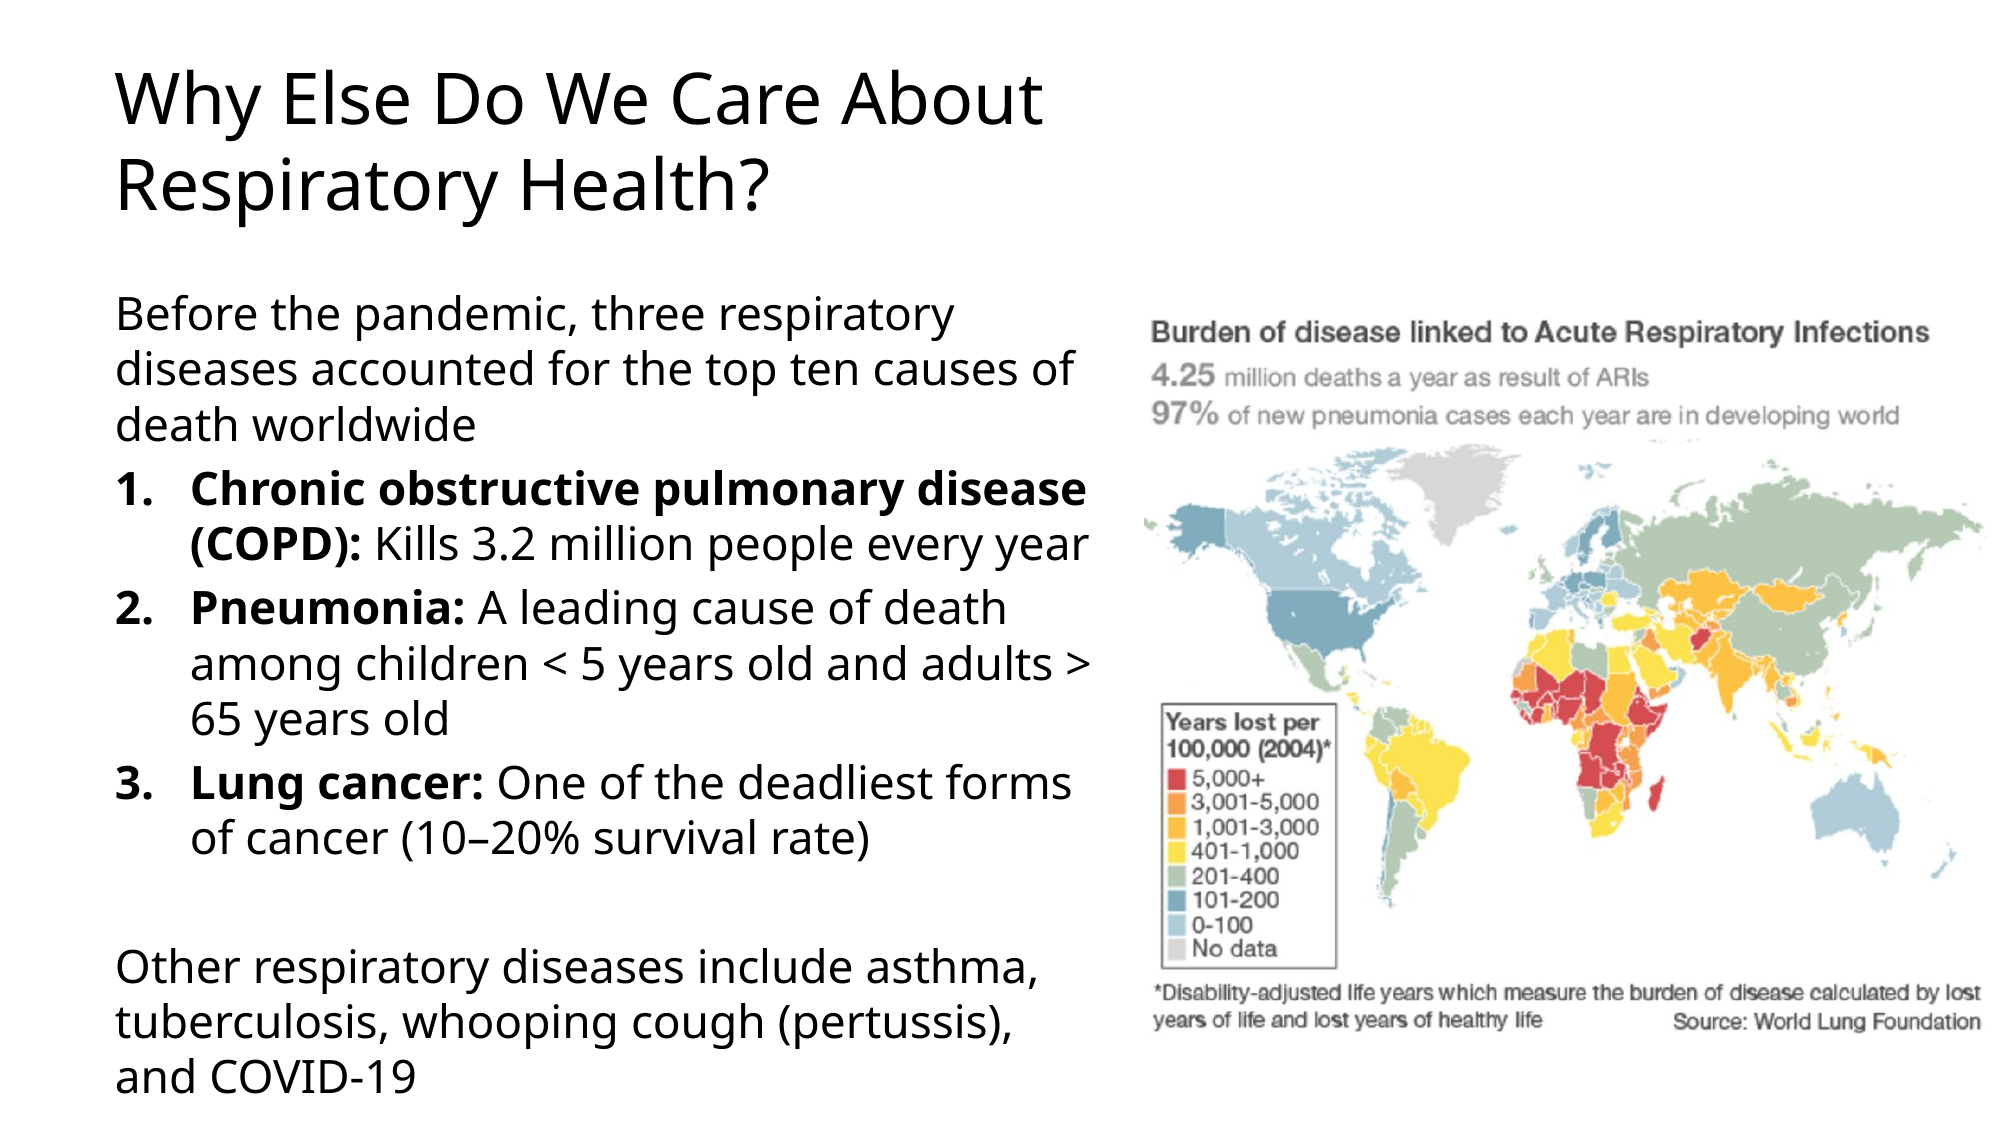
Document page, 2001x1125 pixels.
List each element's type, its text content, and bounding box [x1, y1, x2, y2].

title Why Else Do We Care About Respiratory Health? [99, 45, 1900, 233]
list Before the pandemic, three respiratory diseases accounted for the top ten causes of death worldwide Chronic obstructive pulmonary disease (COPD): Kills 3.2 million people every year Pneumonia: A leading cause of death among children < 5 years old and adults > 65 years old Lung cancer: One of the deadliest forms of cancer (10–20% survival rate) Other respiratory diseases include asthma, tuberculosis, whooping cough (pertussis), and COVID-19 [99, 262, 1113, 1125]
picture [1144, 311, 1988, 1039]
